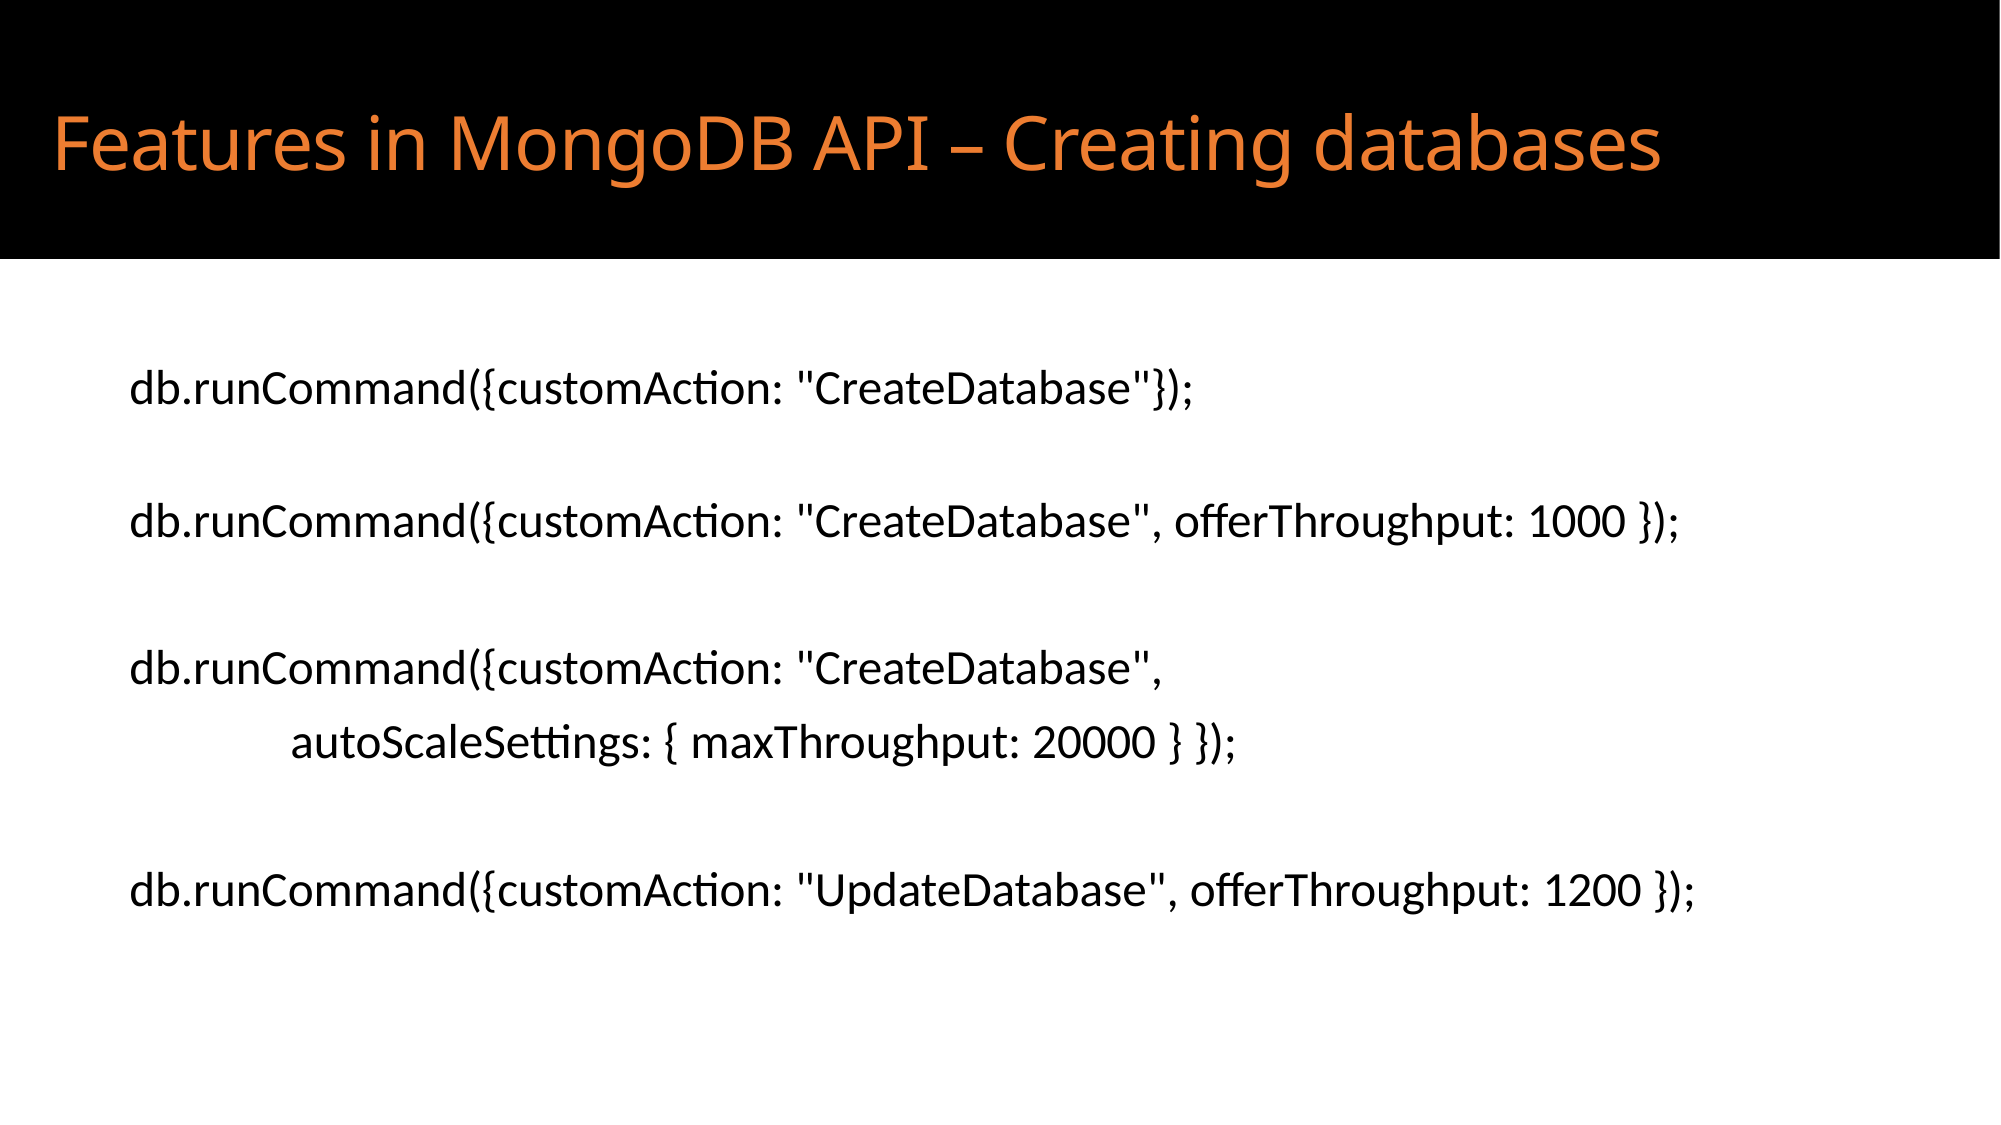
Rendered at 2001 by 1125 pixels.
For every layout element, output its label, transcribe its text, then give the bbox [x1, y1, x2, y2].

list db.runCommand({customAction: "CreateDatabase"}); db.runCommand({customAction: "CreateDatabase", offerThroughput: 1000 }); db.runCommand({customAction: "CreateDatabase", autoScaleSettings: { maxThroughput: 20000 } }); db.runCommand({customAction: "UpdateDatabase", offerThroughput: 1200 }); [114, 354, 1922, 902]
text_box Features in MongoDB API – Creating databases [51, 95, 1985, 186]
text_box [0, 0, 2000, 259]
